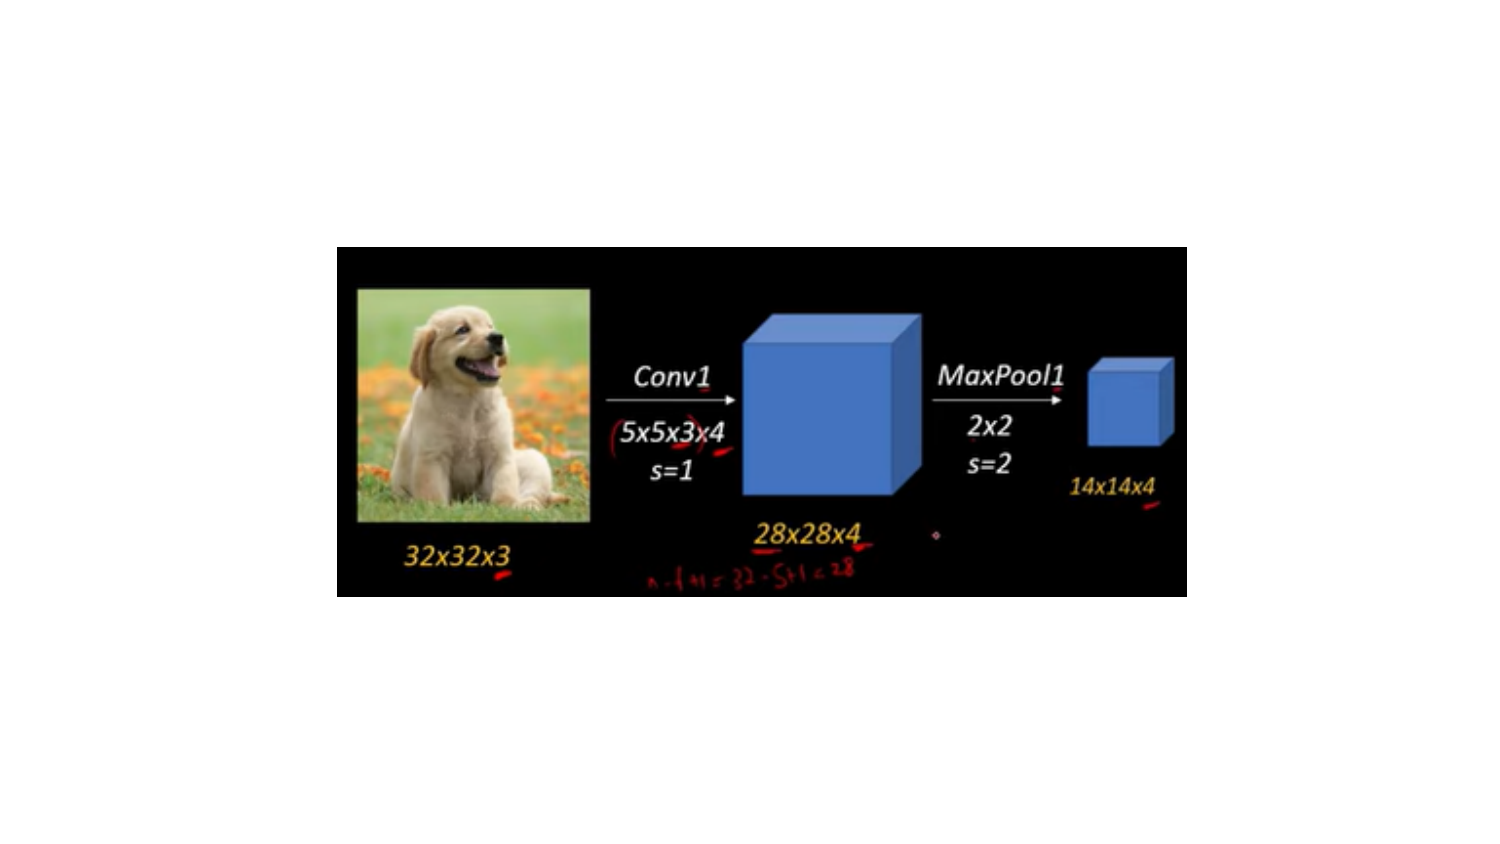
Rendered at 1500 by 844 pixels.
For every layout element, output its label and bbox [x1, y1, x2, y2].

picture [337, 247, 1187, 597]
